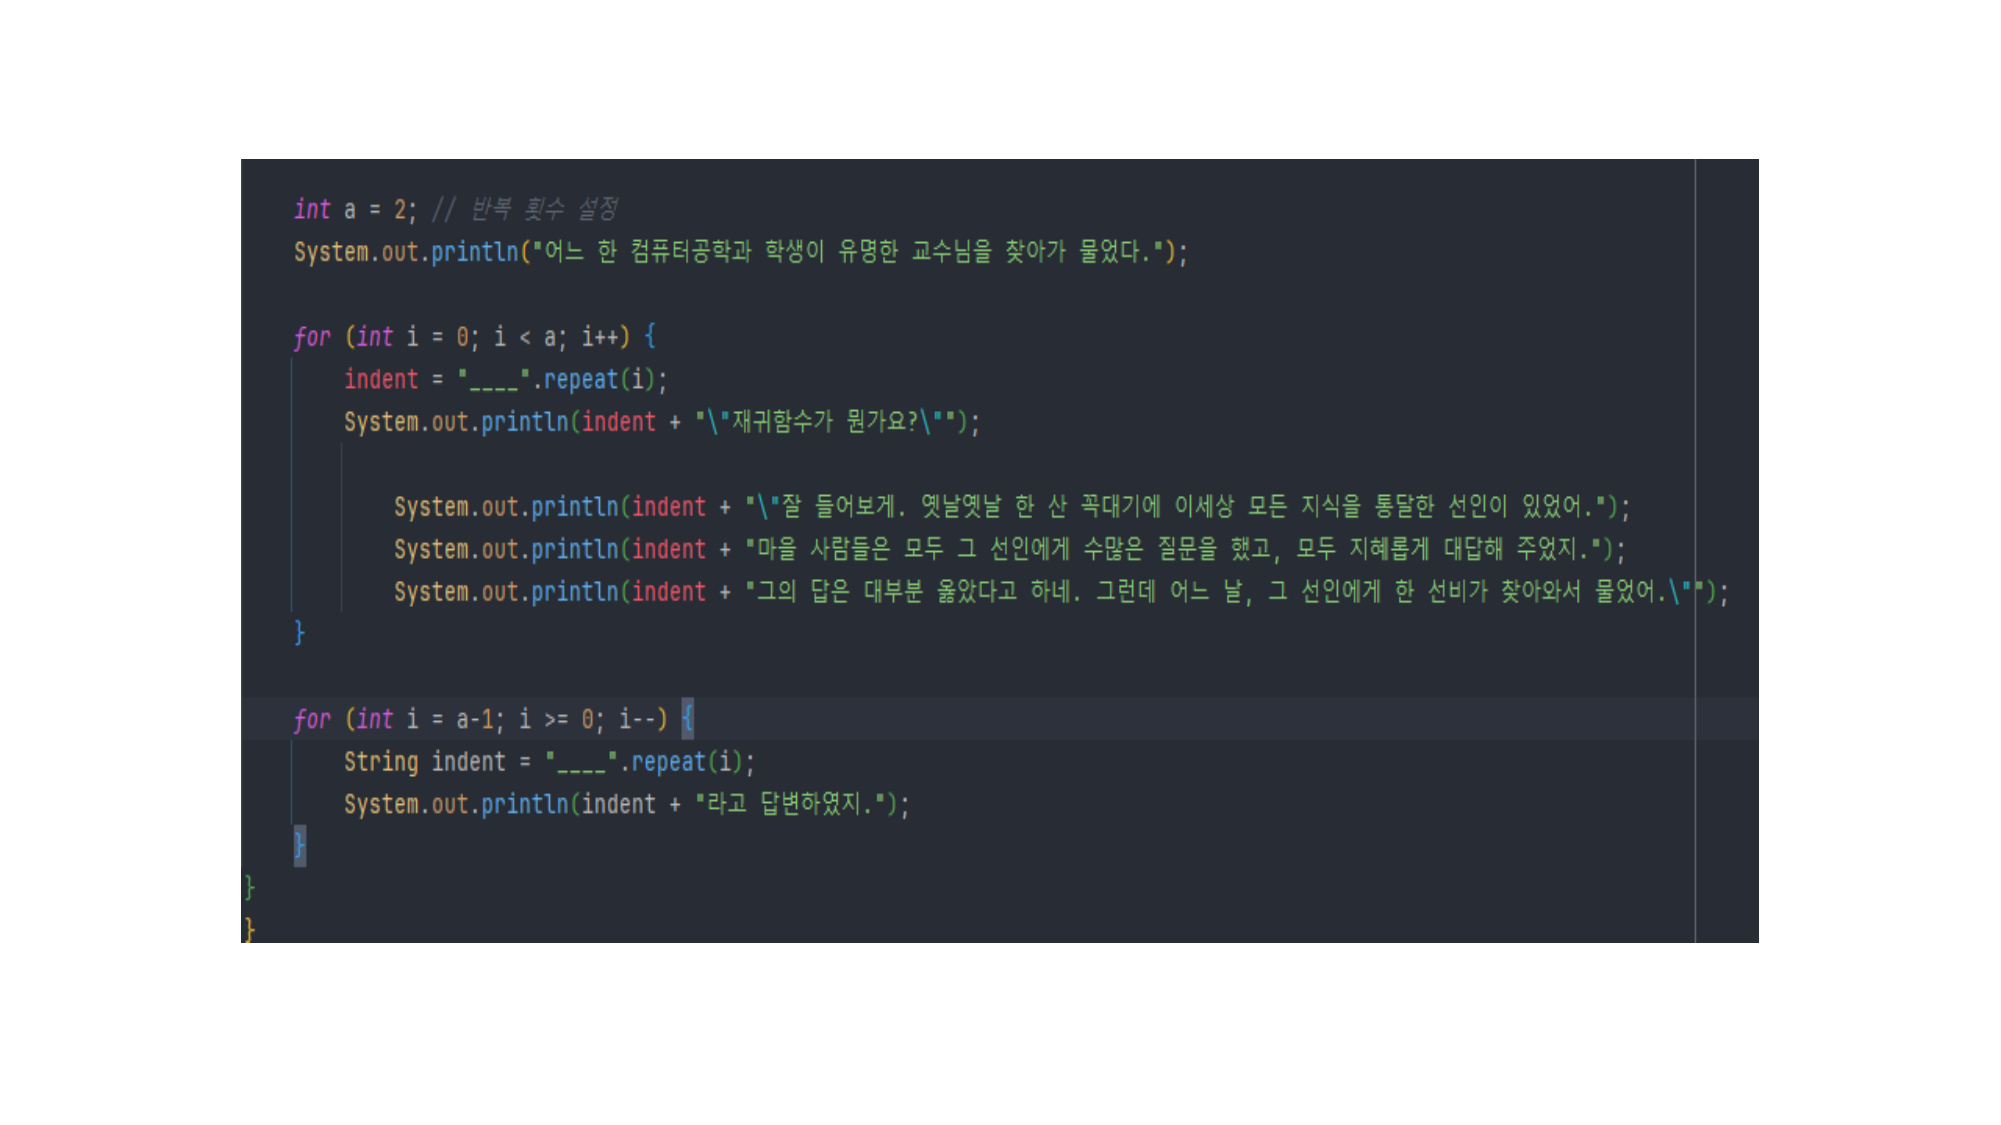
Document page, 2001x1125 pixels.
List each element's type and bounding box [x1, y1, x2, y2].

picture [241, 159, 1759, 943]
